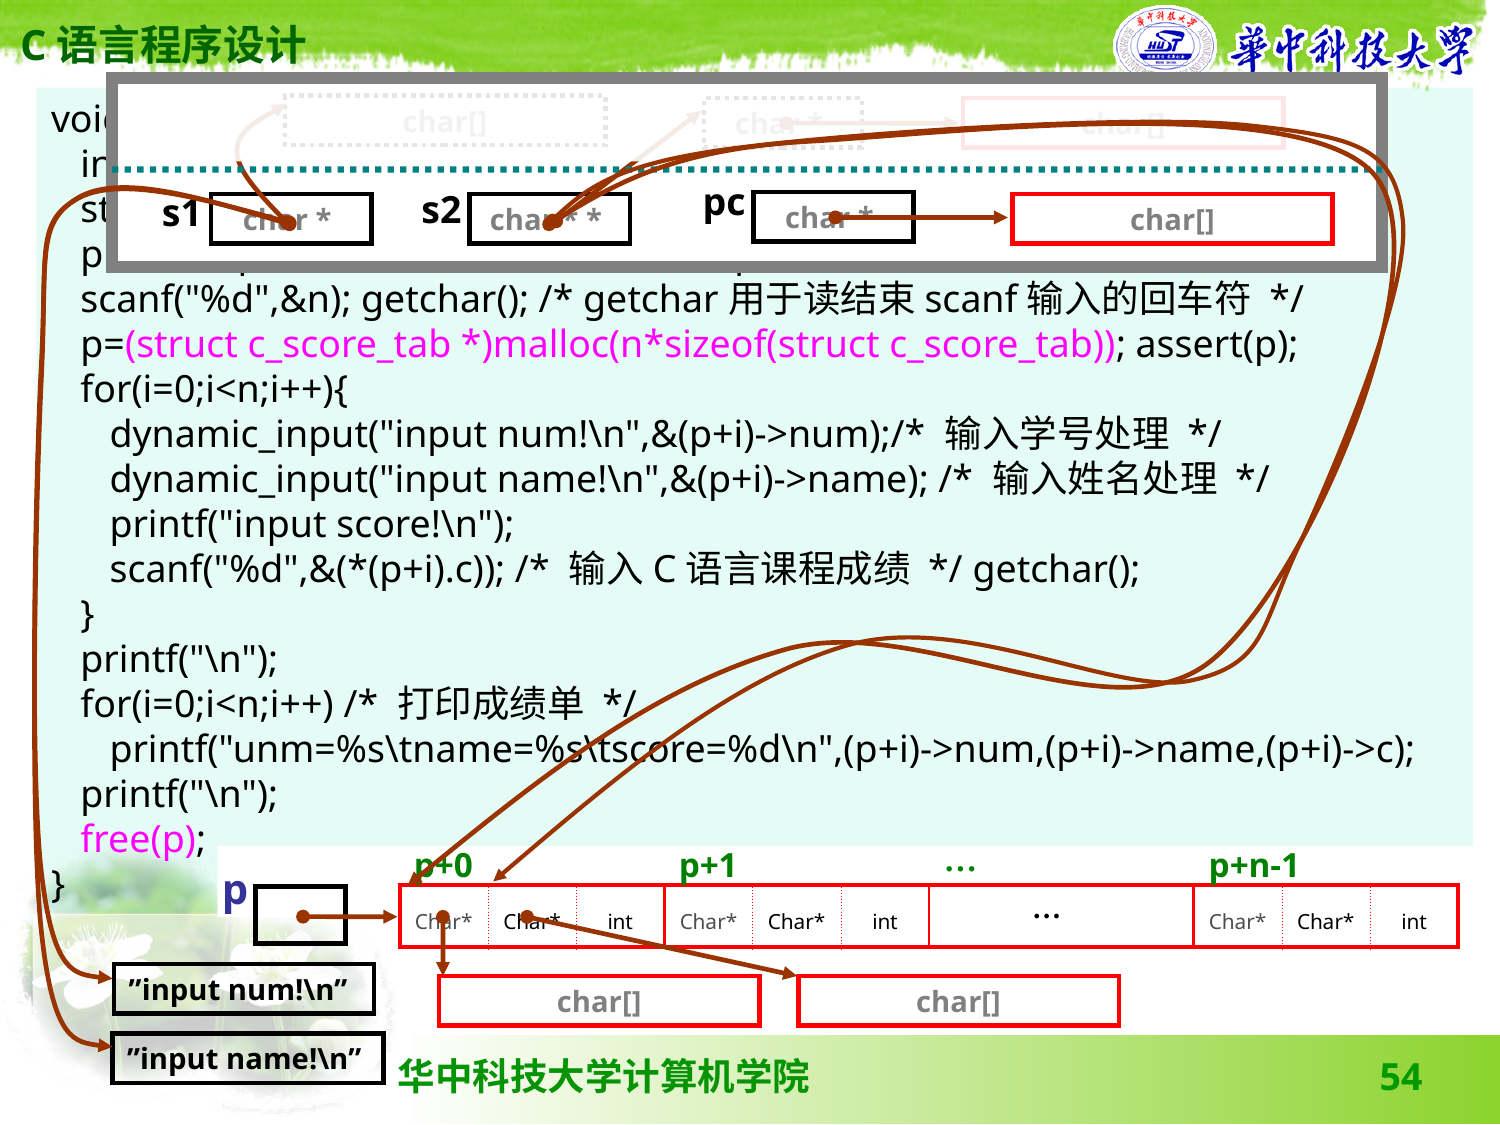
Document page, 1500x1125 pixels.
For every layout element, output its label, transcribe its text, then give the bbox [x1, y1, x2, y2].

slide_number 54 [1124, 1041, 1438, 1112]
picture [0, 828, 413, 1125]
text_box ”input name!\n” [112, 1055, 384, 1083]
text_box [1388, 86, 1474, 916]
table_header [1075, 1056, 1082, 1123]
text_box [111, 77, 1383, 88]
picture [0, 0, 1500, 113]
text_box [32, 1054, 376, 1103]
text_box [29, 113, 1411, 1048]
table_header int [1448, 921, 1456, 945]
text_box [29, 89, 1444, 979]
